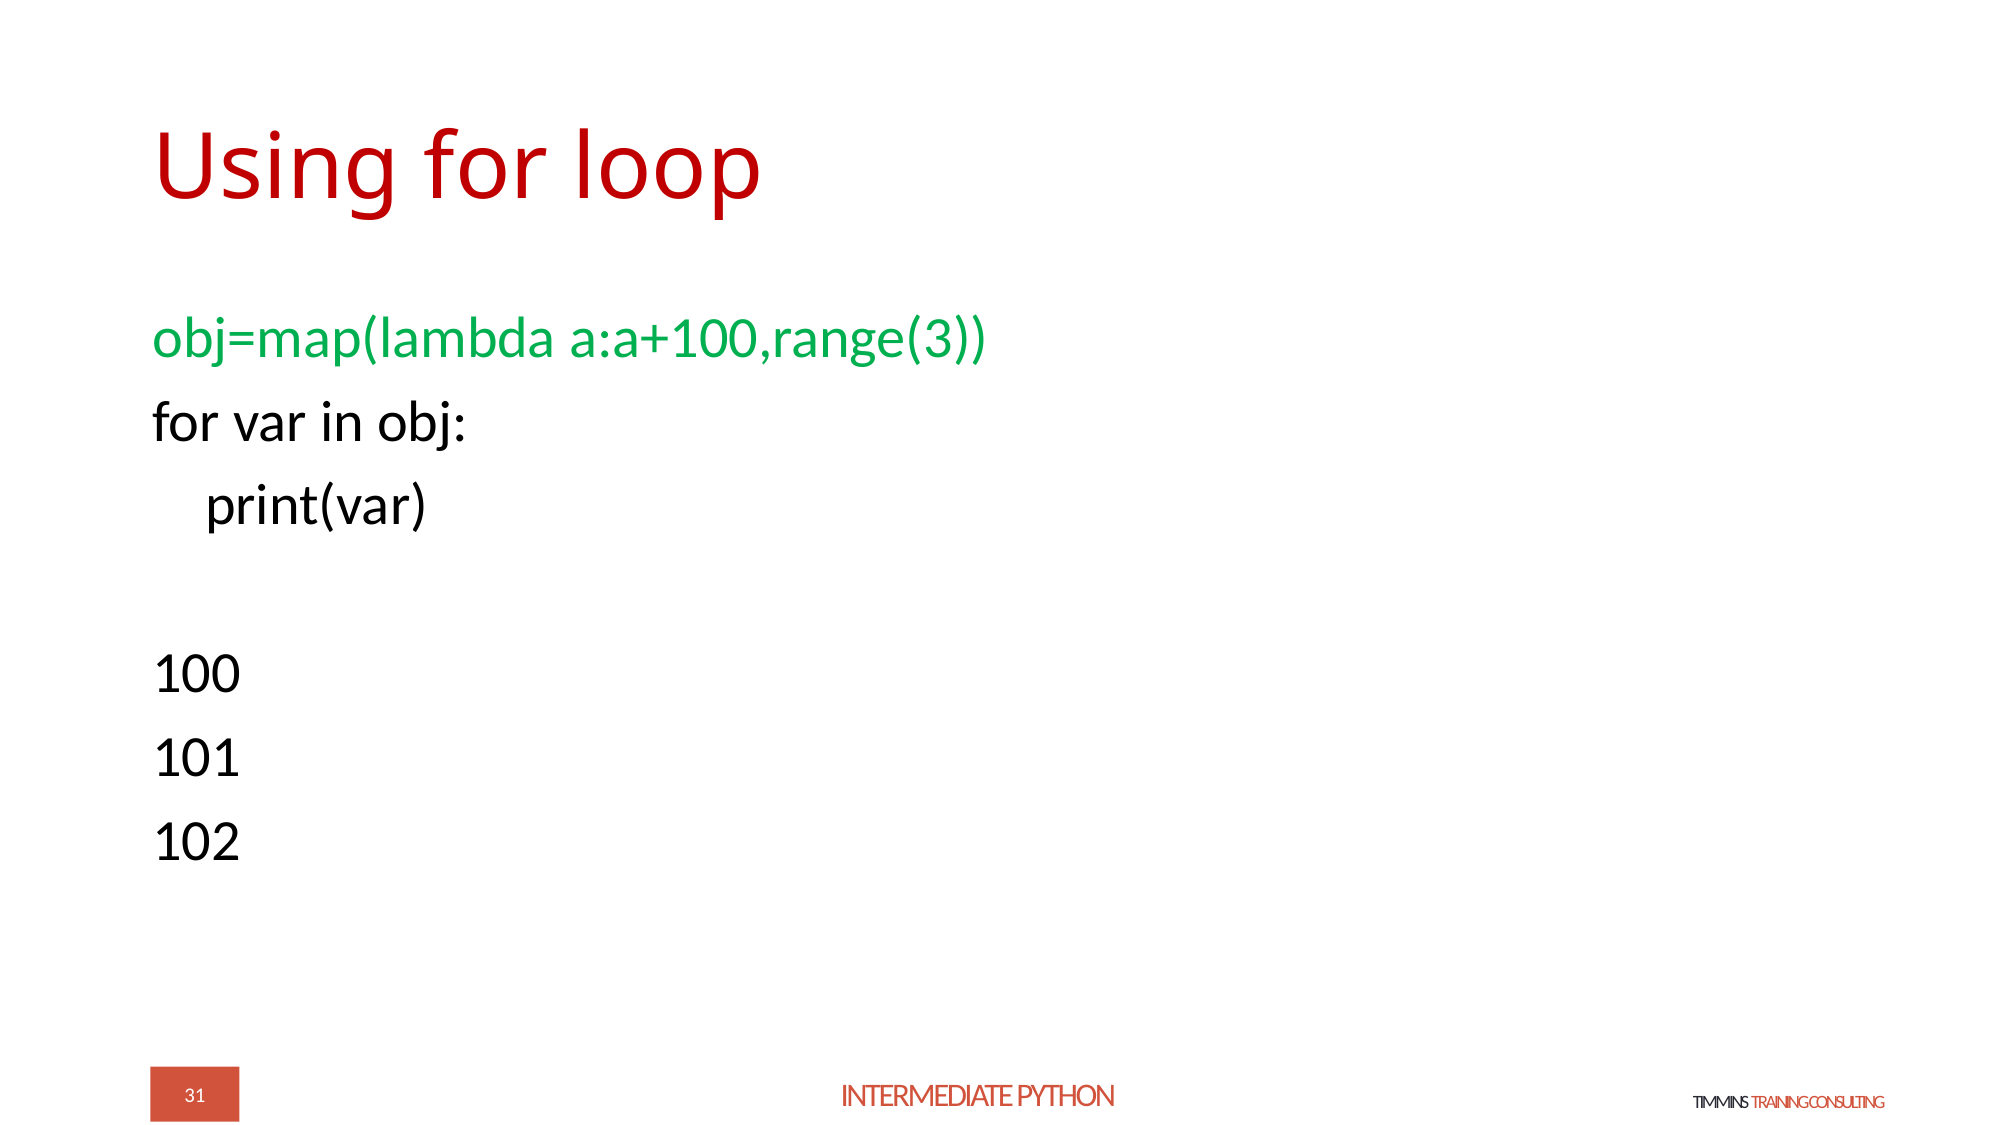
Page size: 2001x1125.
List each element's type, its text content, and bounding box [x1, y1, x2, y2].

list obj=map(lambda a:a+100,range(3)) for var in obj: print(var) 100 101 102 [137, 299, 1863, 1014]
title Using for loop [137, 59, 1863, 278]
